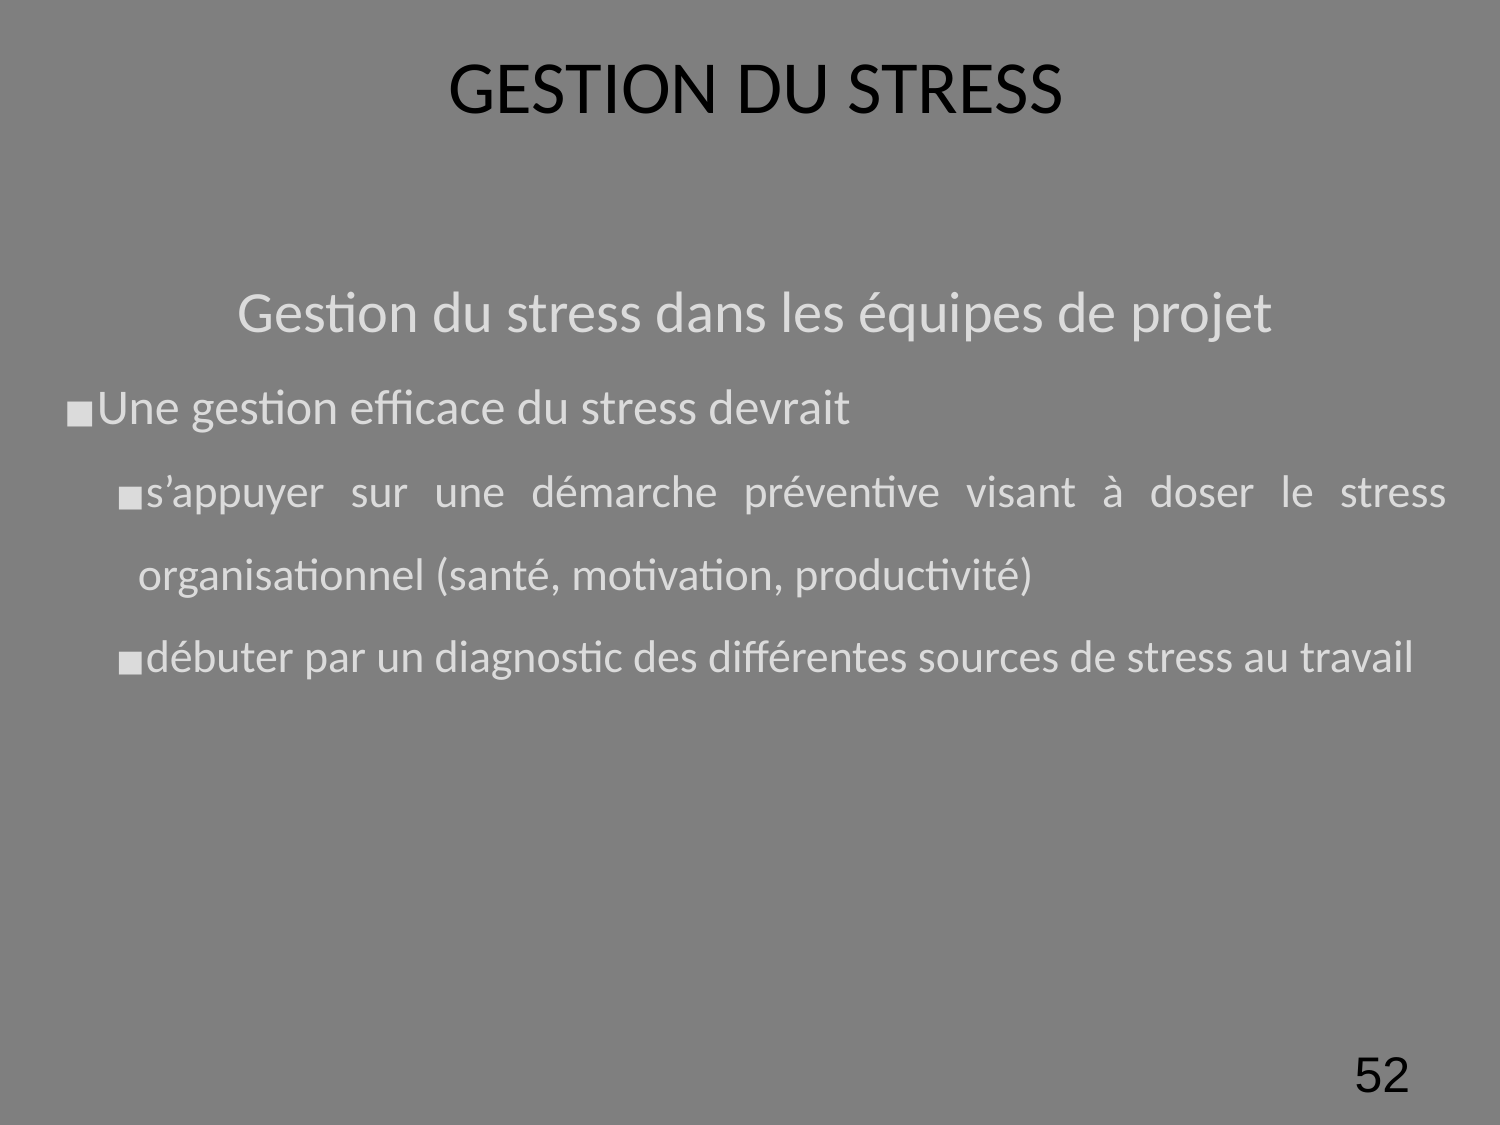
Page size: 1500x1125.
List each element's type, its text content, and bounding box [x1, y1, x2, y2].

title GESTION DU STRESS [47, 31, 1465, 137]
text_box ‹#› [1074, 1042, 1425, 1103]
list Gestion du stress dans les équipes de projet Une gestion efficace du stress devrait s’appuyer sur une démarche préventive visant à doser le stress organisationnel (santé, motivation, productivité) débuter par un diagnostic des différentes sources de stress au travail [47, 267, 1463, 1044]
